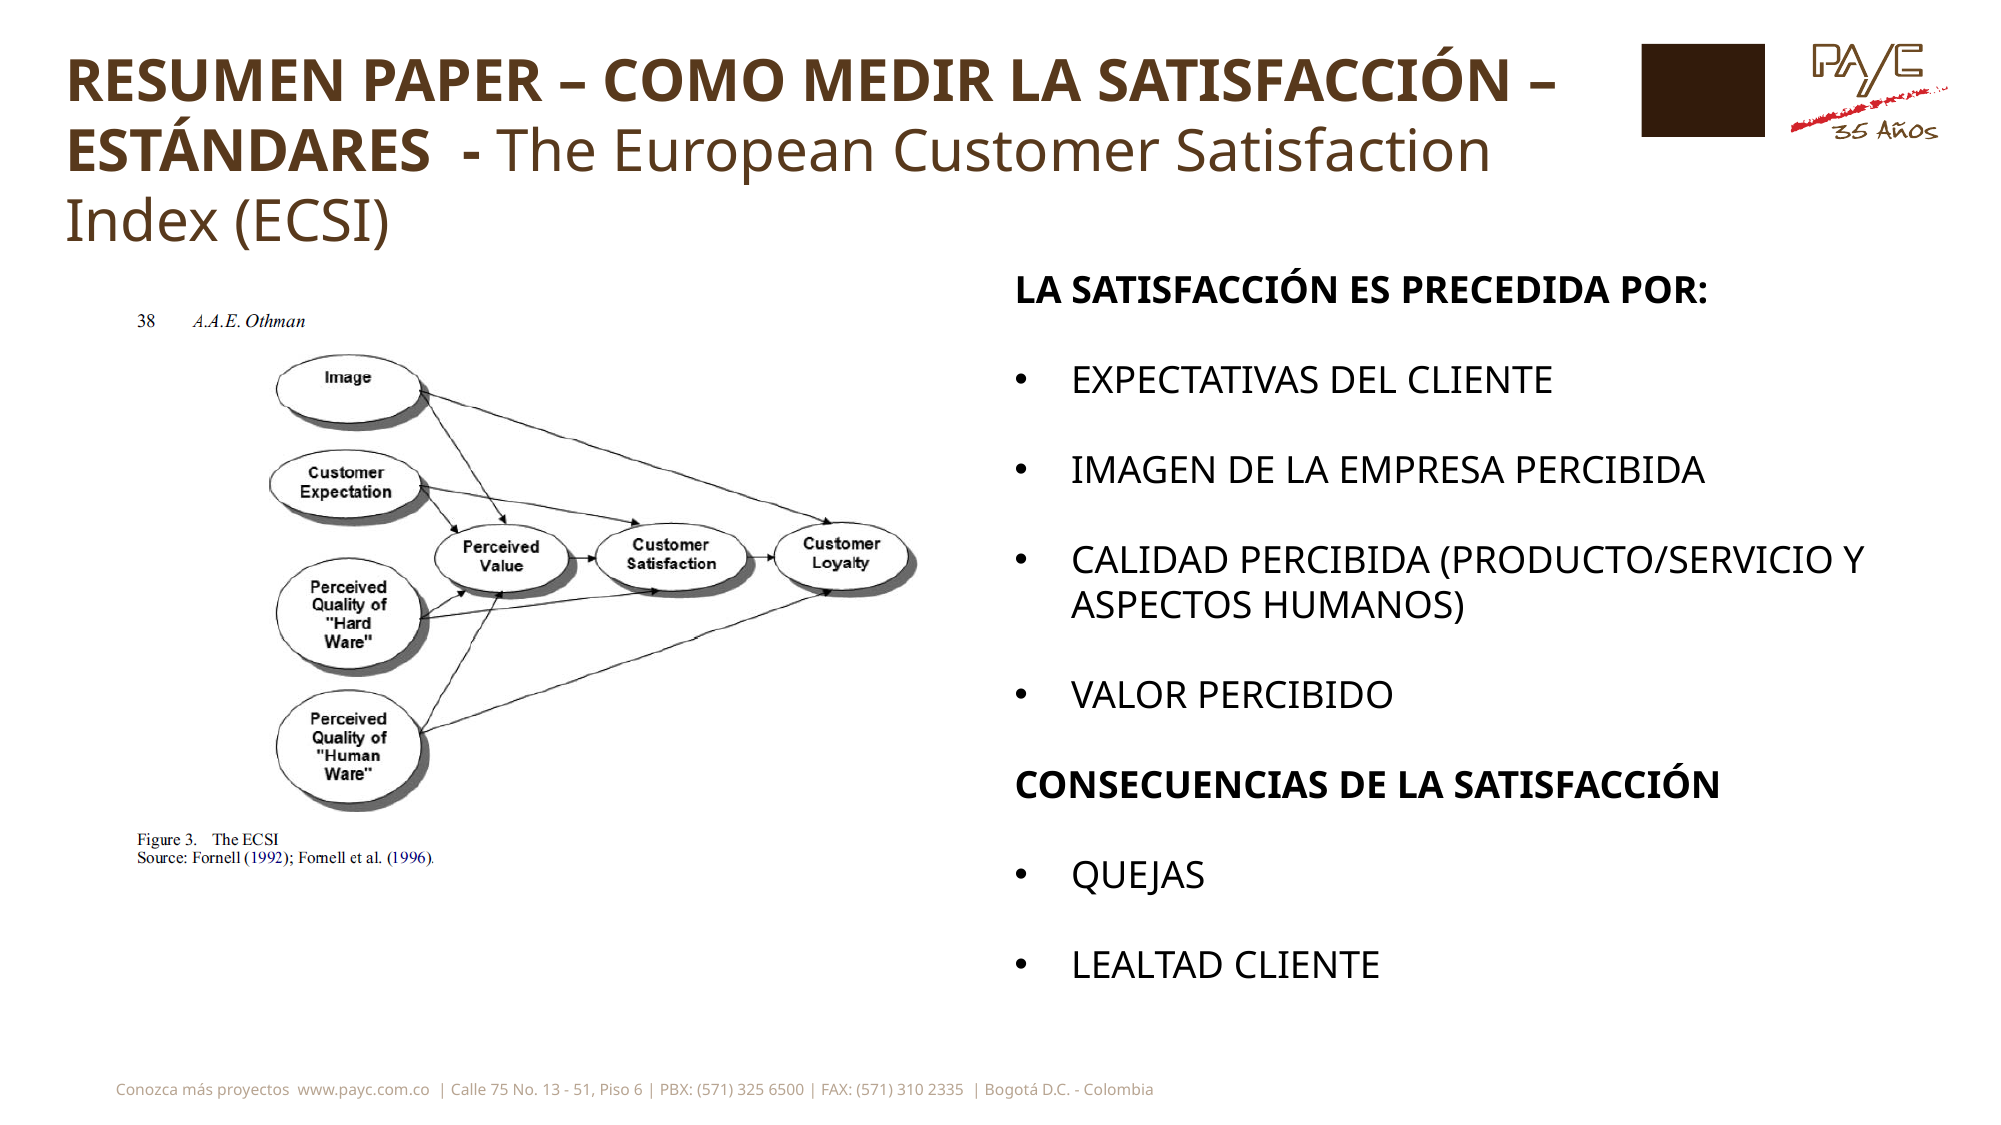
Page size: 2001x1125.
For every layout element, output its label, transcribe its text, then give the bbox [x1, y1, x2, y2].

text_box LA SATISFACCIÓN ES PRECEDIDA POR: EXPECTATIVAS DEL CLIENTE IMAGEN DE LA EMPRESA PERCIBIDA CALIDAD PERCIBIDA (PRODUCTO/SERVICIO Y ASPECTOS HUMANOS) VALOR PERCIBIDO CONSECUENCIAS DE LA SATISFACCIÓN QUEJAS LEALTAD CLIENTE [999, 258, 1939, 993]
title RESUMEN PAPER – COMO MEDIR LA SATISFACCIÓN – ESTÁNDARES - The European Customer Satisfaction Index (ECSI) [50, 35, 1632, 110]
picture [125, 310, 931, 883]
